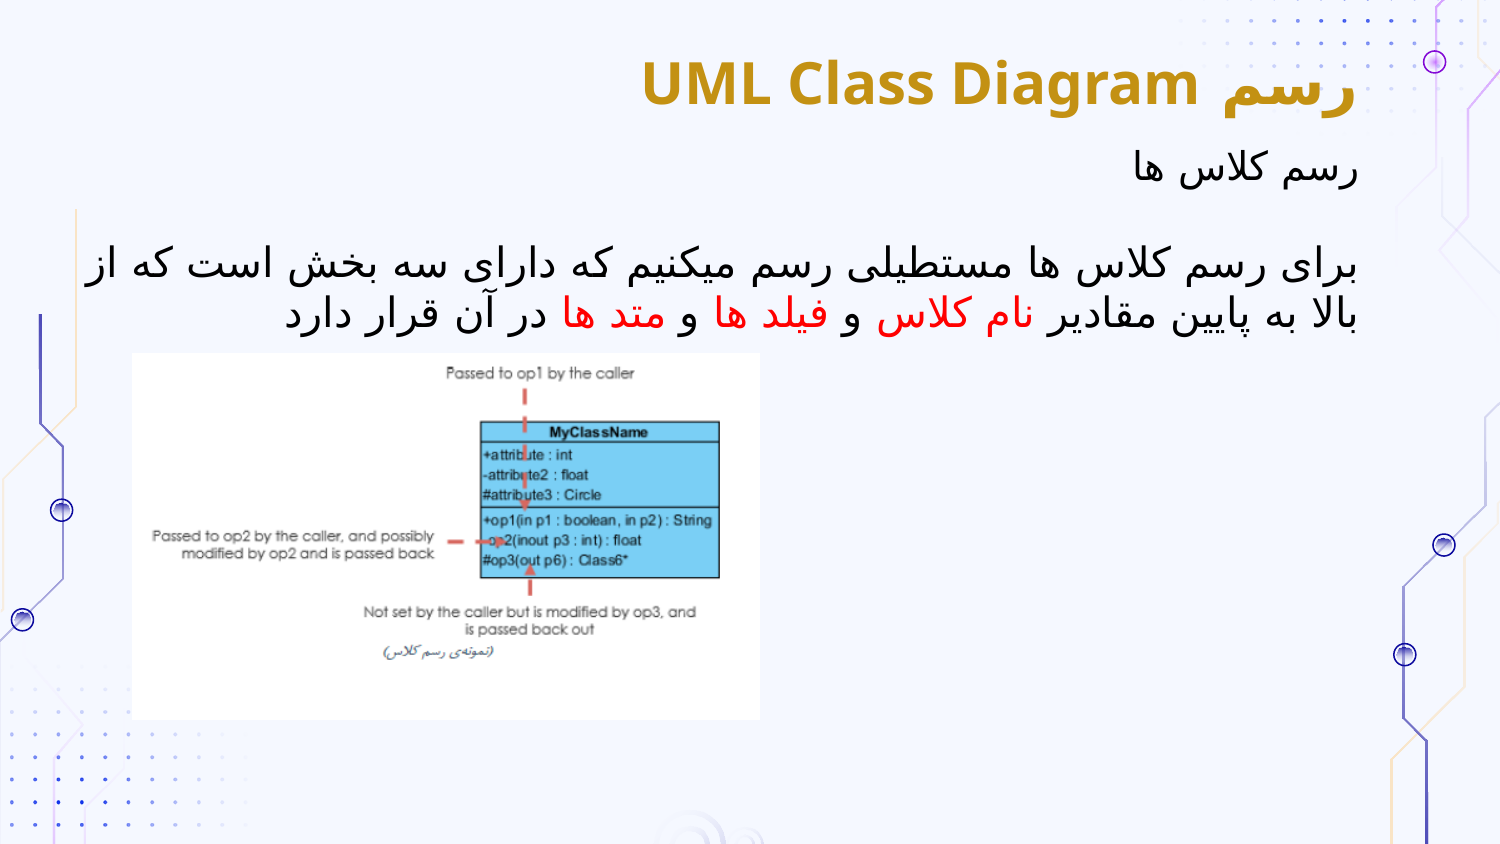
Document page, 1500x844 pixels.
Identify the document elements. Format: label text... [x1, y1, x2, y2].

title رسم UML Class Diagram [171, 31, 1373, 125]
picture [1, 353, 761, 844]
picture [1161, 0, 1500, 136]
text_box رسم کلاس ها برای رسم کلاس ها مستطیلی رسم میکنیم که دارای سه بخش است که از بالا به پایین مقادیر نام کلاس و فیلد ها و متد ها در آن قرار دارد [59, 133, 1375, 343]
